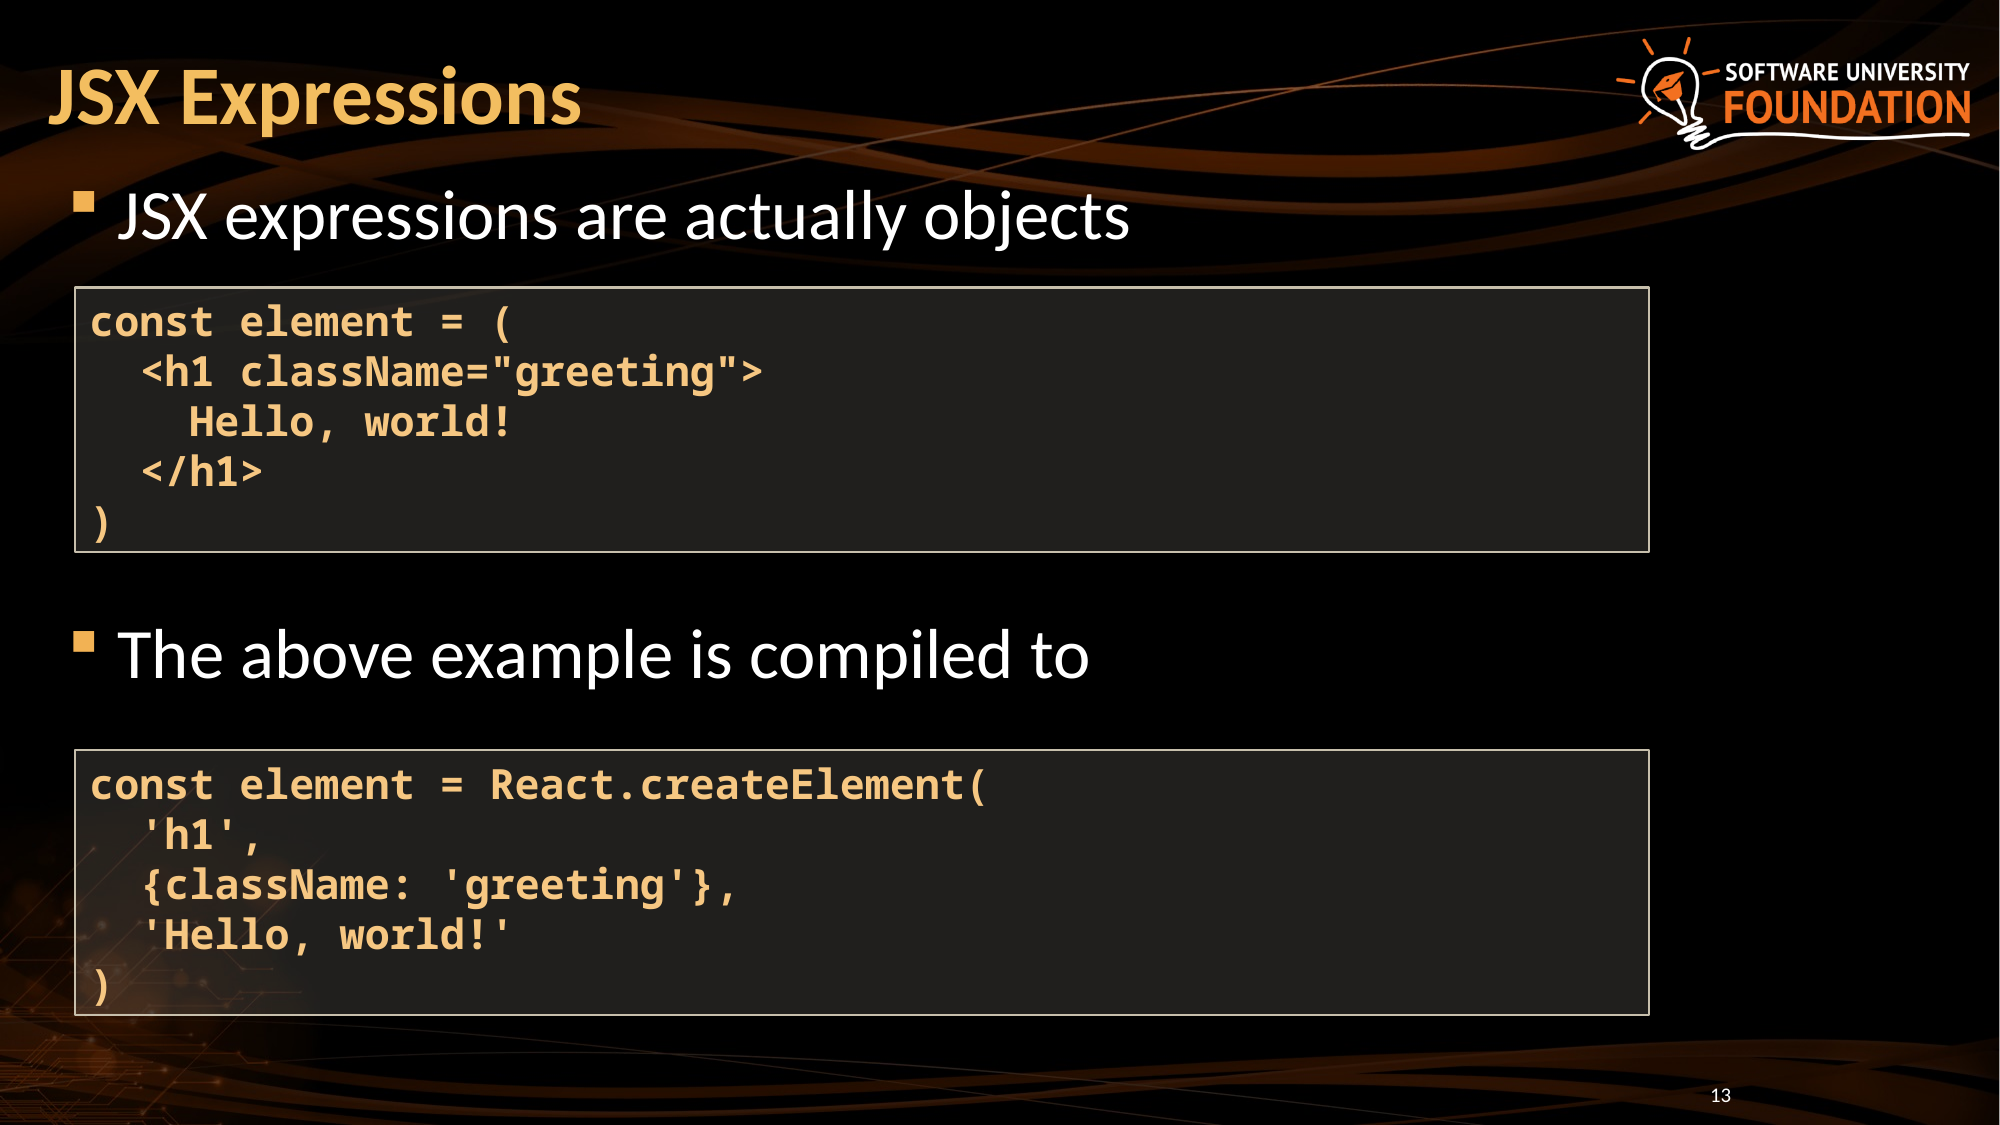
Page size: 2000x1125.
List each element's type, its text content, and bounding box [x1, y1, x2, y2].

title JSX Expressions [30, 6, 1602, 189]
slide_number 13 [1662, 1074, 1738, 1113]
text_box const element = ( <h1 className="greeting"> Hello, world! </h1> ) [74, 287, 1650, 553]
picture [0, 0, 2000, 1125]
list JSX expressions are actually objects The above example is compiled to [49, 162, 2000, 1088]
text_box const element = React.createElement( 'h1', {className: 'greeting'}, 'Hello, world!' ) [74, 750, 1650, 1015]
